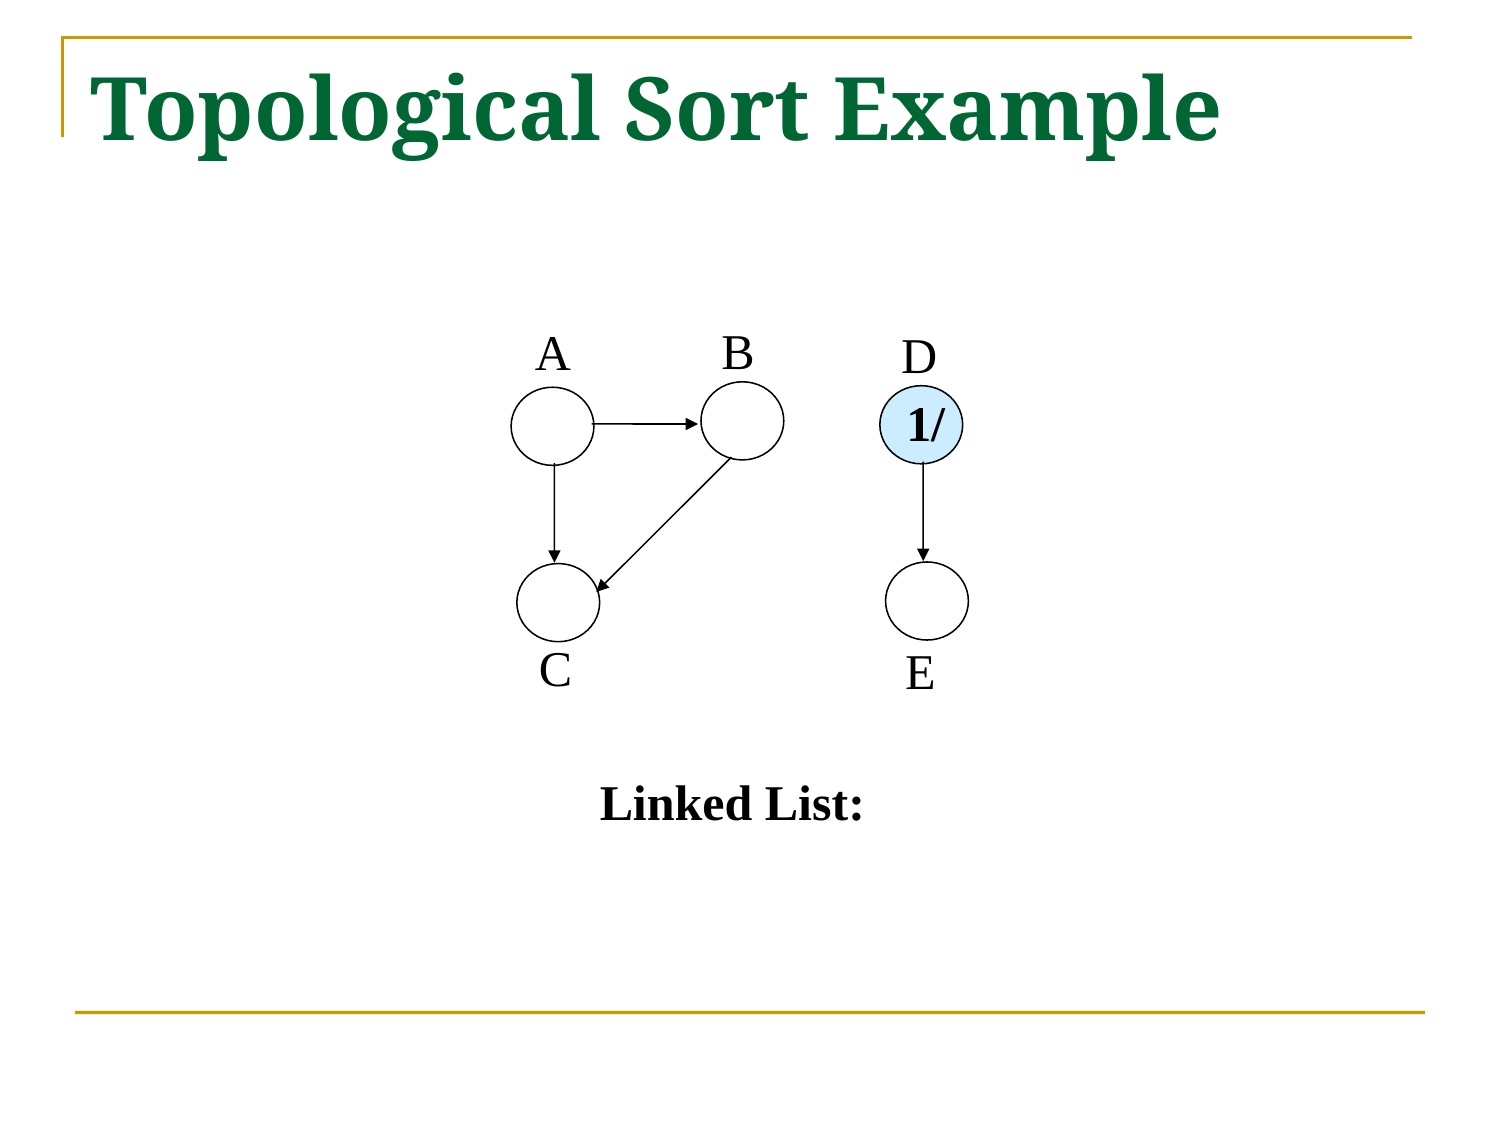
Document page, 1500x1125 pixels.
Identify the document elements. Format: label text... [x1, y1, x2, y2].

text_box 1/ [891, 384, 961, 460]
text_box [903, 460, 939, 464]
text_box B [706, 312, 770, 388]
text_box [591, 417, 699, 431]
text_box [516, 563, 600, 631]
text_box [511, 389, 594, 466]
text_box [879, 398, 891, 452]
text_box Linked List: [584, 763, 881, 839]
text_box [700, 388, 784, 460]
text_box A [520, 313, 586, 389]
text_box [596, 456, 732, 592]
text_box [885, 561, 969, 633]
title Topological Sort Example [74, 45, 1426, 233]
text_box C [523, 629, 587, 704]
text_box D [886, 316, 953, 392]
text_box [548, 463, 561, 563]
text_box [917, 461, 930, 562]
text_box E [890, 632, 951, 707]
